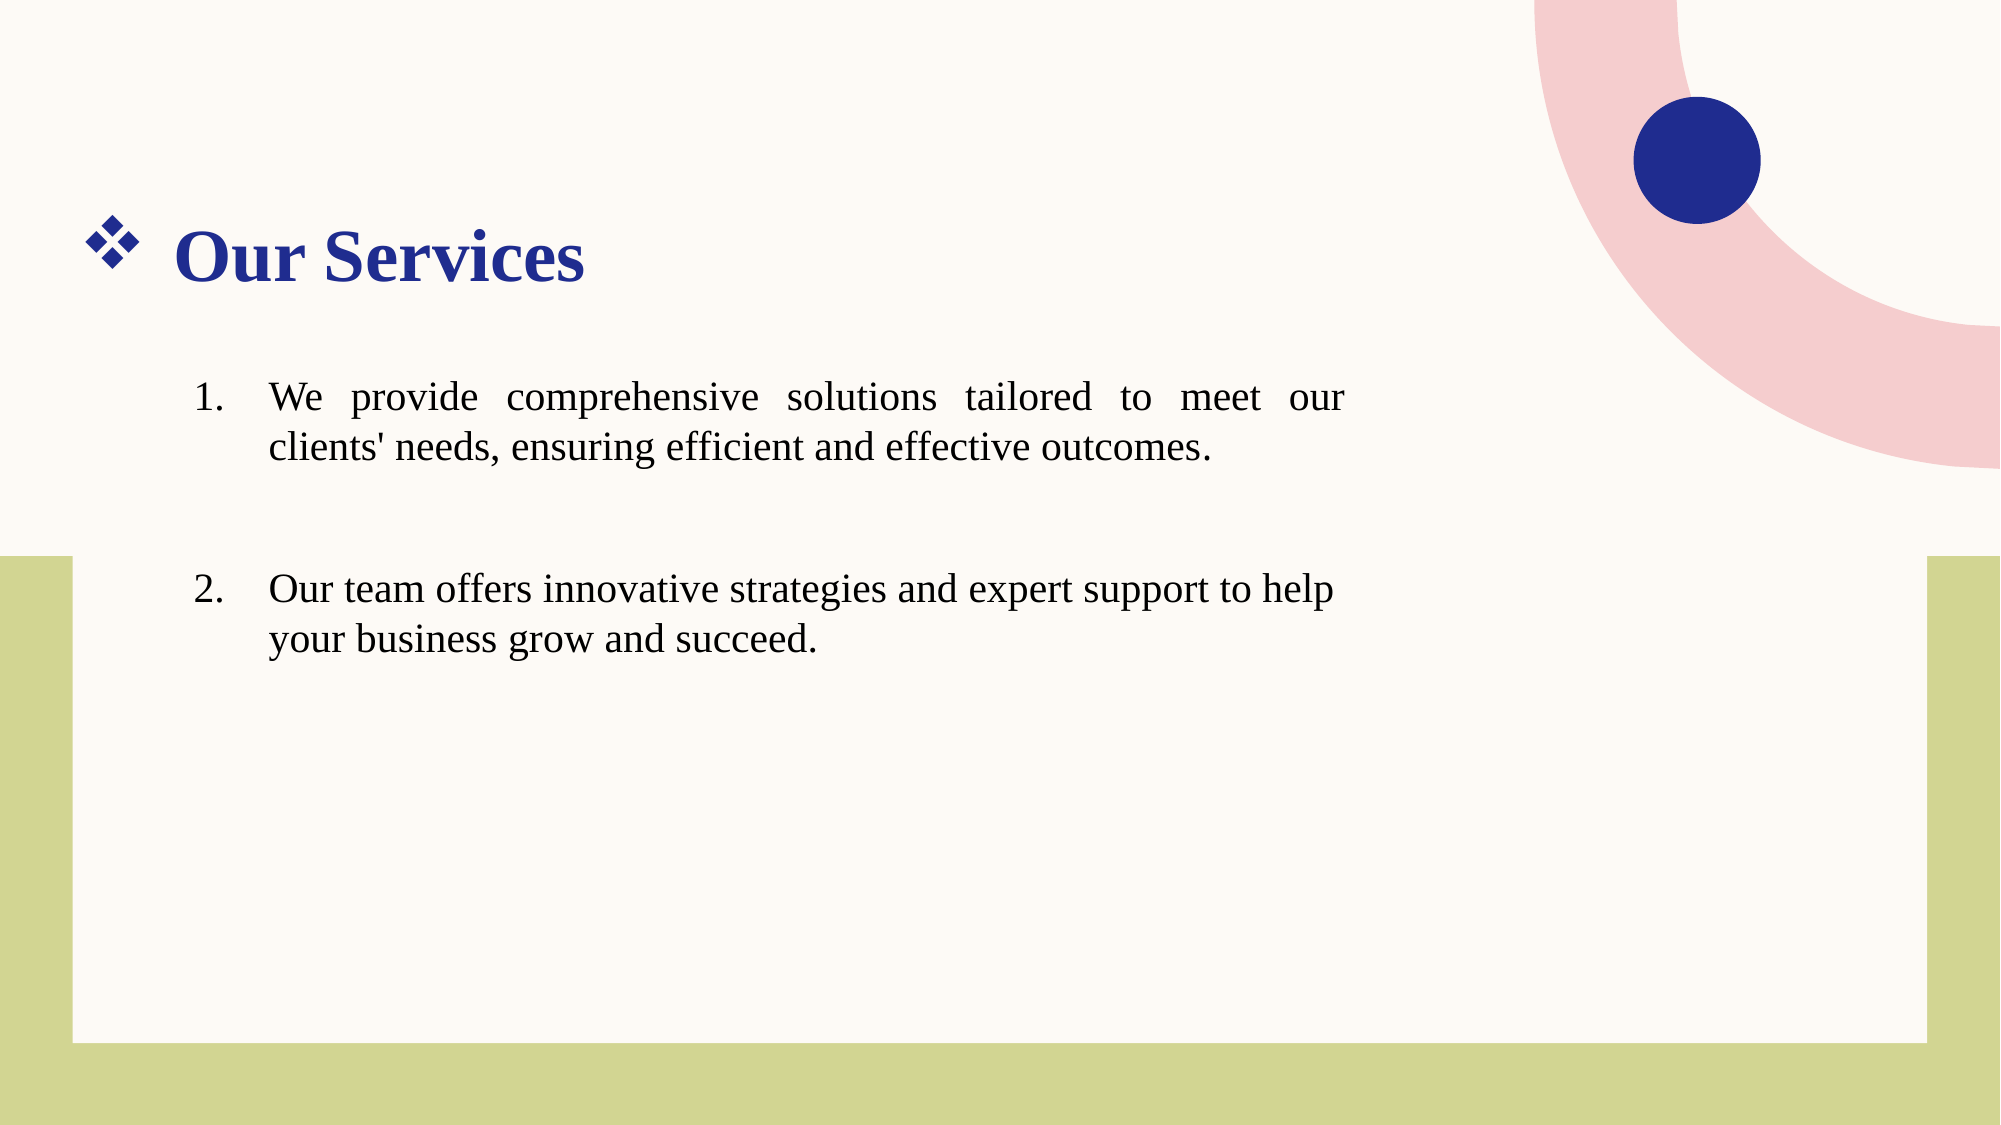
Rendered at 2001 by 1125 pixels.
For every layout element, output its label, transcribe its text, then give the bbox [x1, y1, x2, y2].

text_box Our Services [64, 64, 693, 305]
text_box We provide comprehensive solutions tailored to meet our clients' needs, ensuring efficient and effective outcomes. [178, 361, 1361, 477]
text_box Our team offers innovative strategies and expert support to help your business grow and succeed. [178, 553, 1361, 669]
